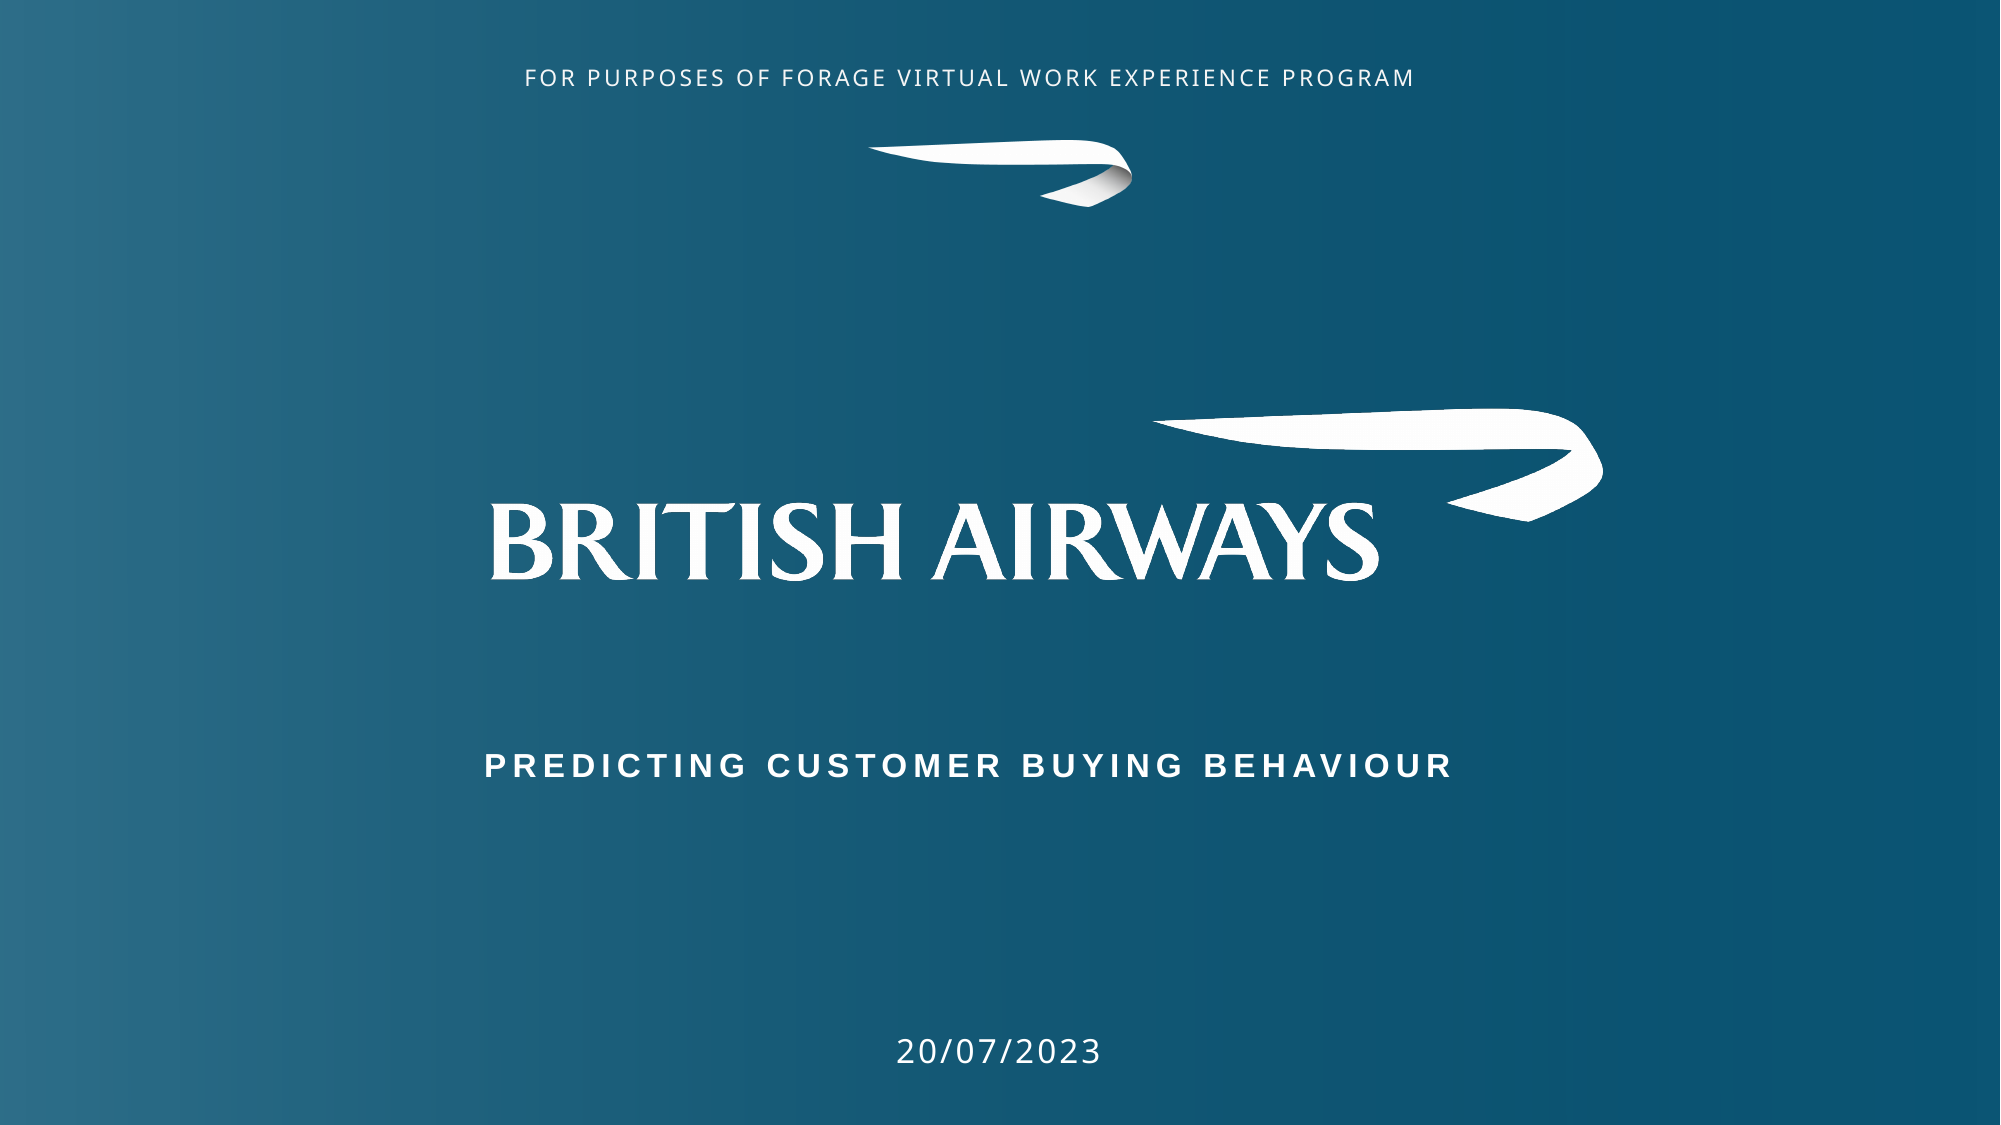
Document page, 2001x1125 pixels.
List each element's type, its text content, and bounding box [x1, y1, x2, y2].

subtitle Predicting customer buying behaviour [186, 677, 1750, 851]
picture [488, 407, 1604, 583]
picture [868, 140, 1132, 207]
list 20/07/2023 [248, 1022, 1749, 1059]
